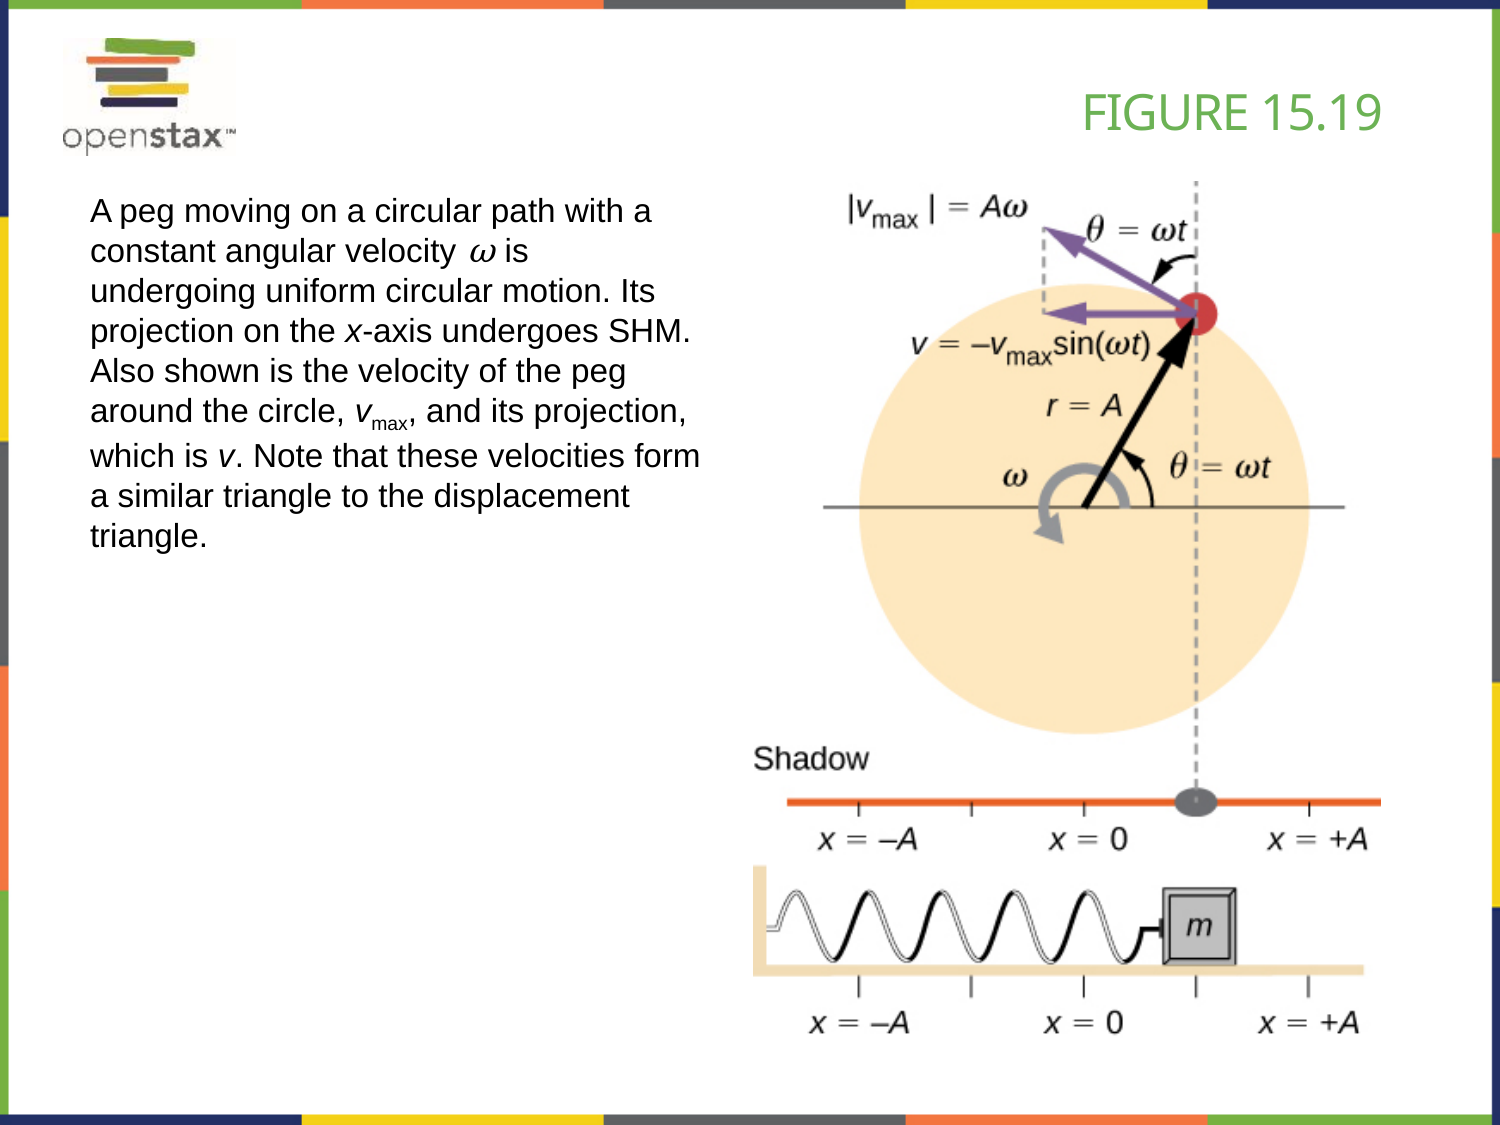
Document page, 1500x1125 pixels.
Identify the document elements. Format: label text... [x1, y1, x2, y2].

title Figure 15.19 [244, 39, 1398, 148]
picture [0, 0, 1500, 1125]
list A peg moving on a circular path with a constant angular velocity ω is undergoing uniform circular motion. Its projection on the x-axis undergoes SHM. Also shown is the velocity of the peg around the circle, vmax, and its projection, which is v. Note that these velocities form a similar triangle to the displacement triangle. [75, 181, 717, 1045]
